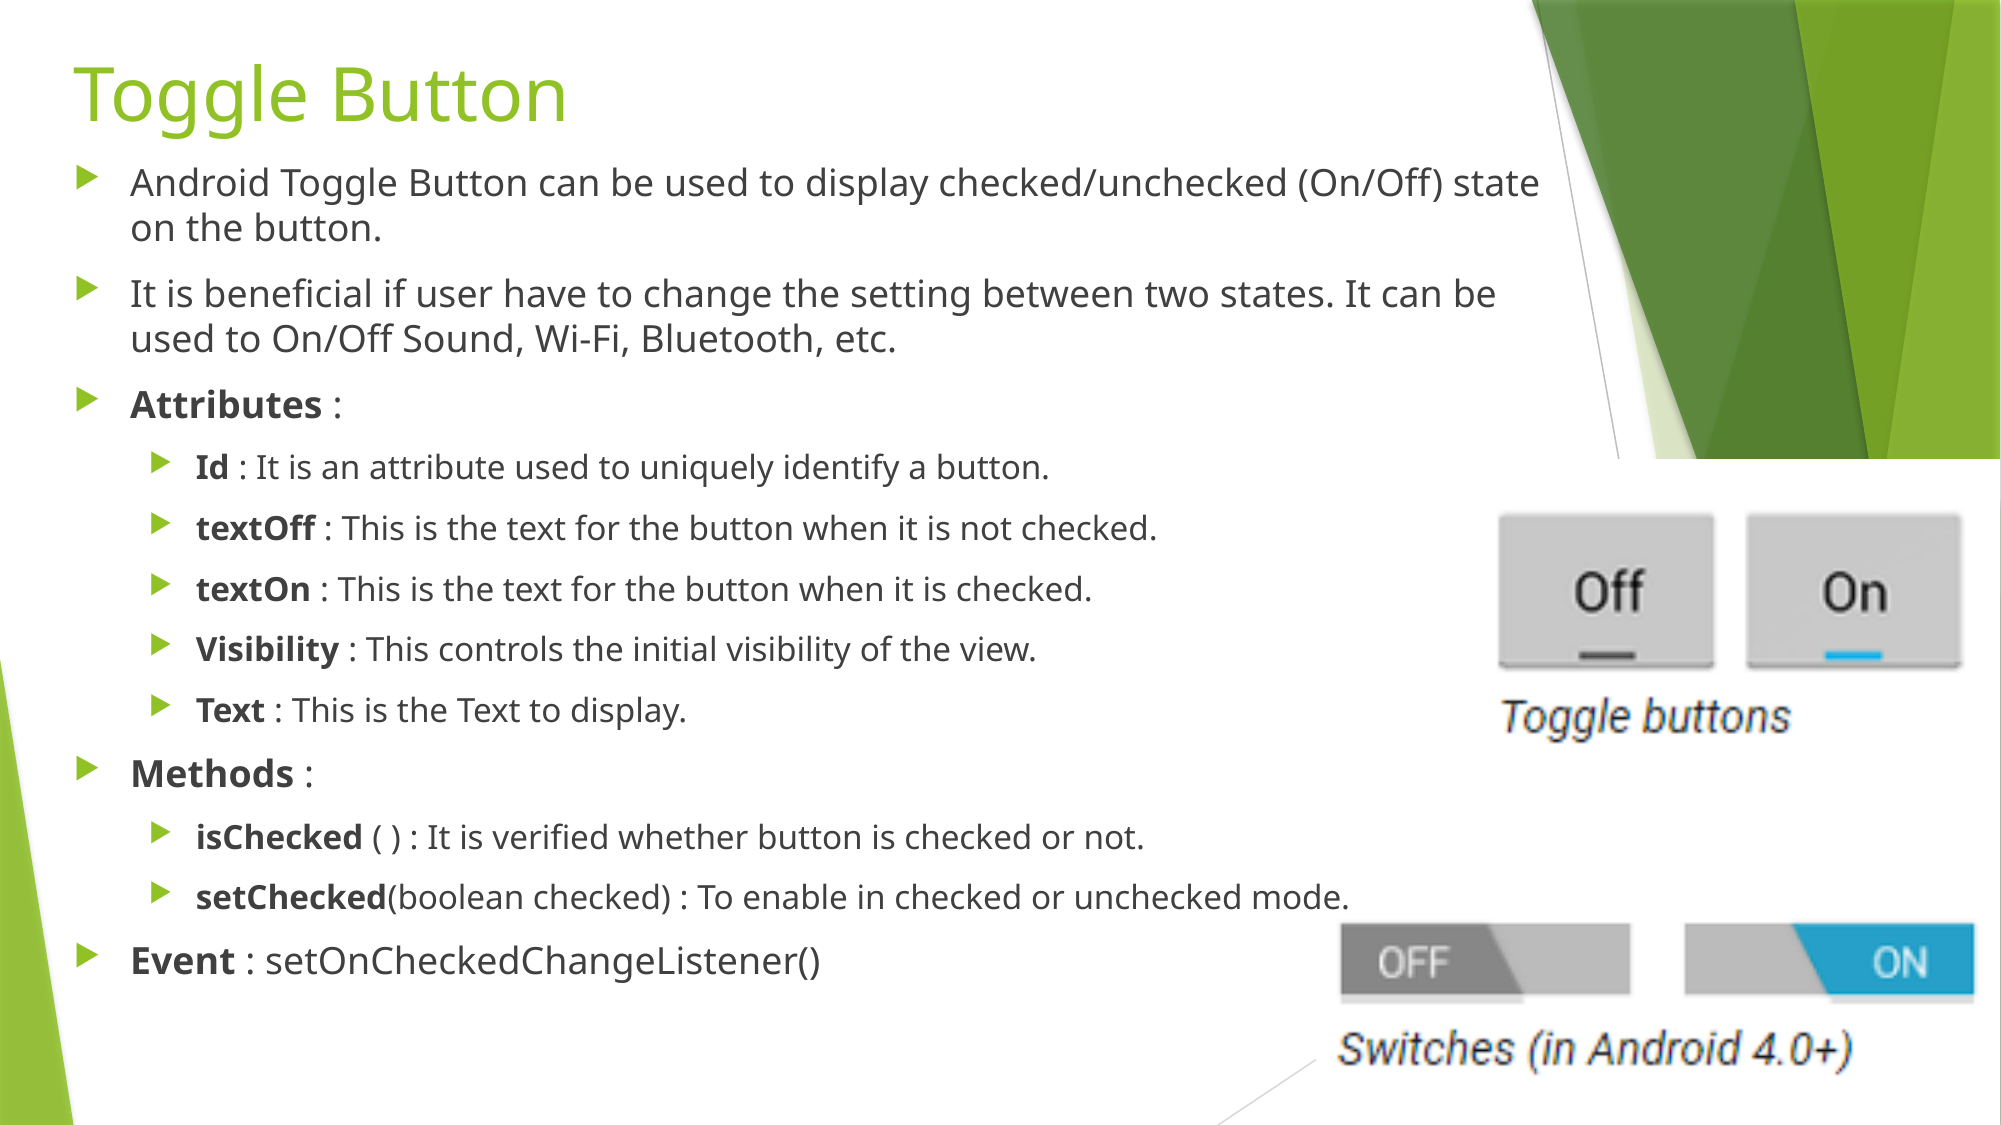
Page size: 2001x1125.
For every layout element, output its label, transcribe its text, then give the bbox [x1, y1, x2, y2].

list Android Toggle Button can be used to display checked/unchecked (On/Off) state on the button. It is beneficial if user have to change the setting between two states. It can be used to On/Off Sound, Wi-Fi, Bluetooth, etc. Attributes : Id : It is an attribute used to uniquely identify a button. textOff : This is the text for the button when it is not checked. textOn : This is the text for the button when it is checked. Visibility : This controls the initial visibility of the view. Text : This is the Text to display. Methods : isChecked ( ) : It is verified whether button is checked or not. setChecked(boolean checked) : To enable in checked or unchecked mode. Event : setOnCheckedChangeListener() [58, 151, 1577, 1105]
title Toggle Button [58, 39, 1470, 151]
picture [1315, 459, 2000, 1125]
